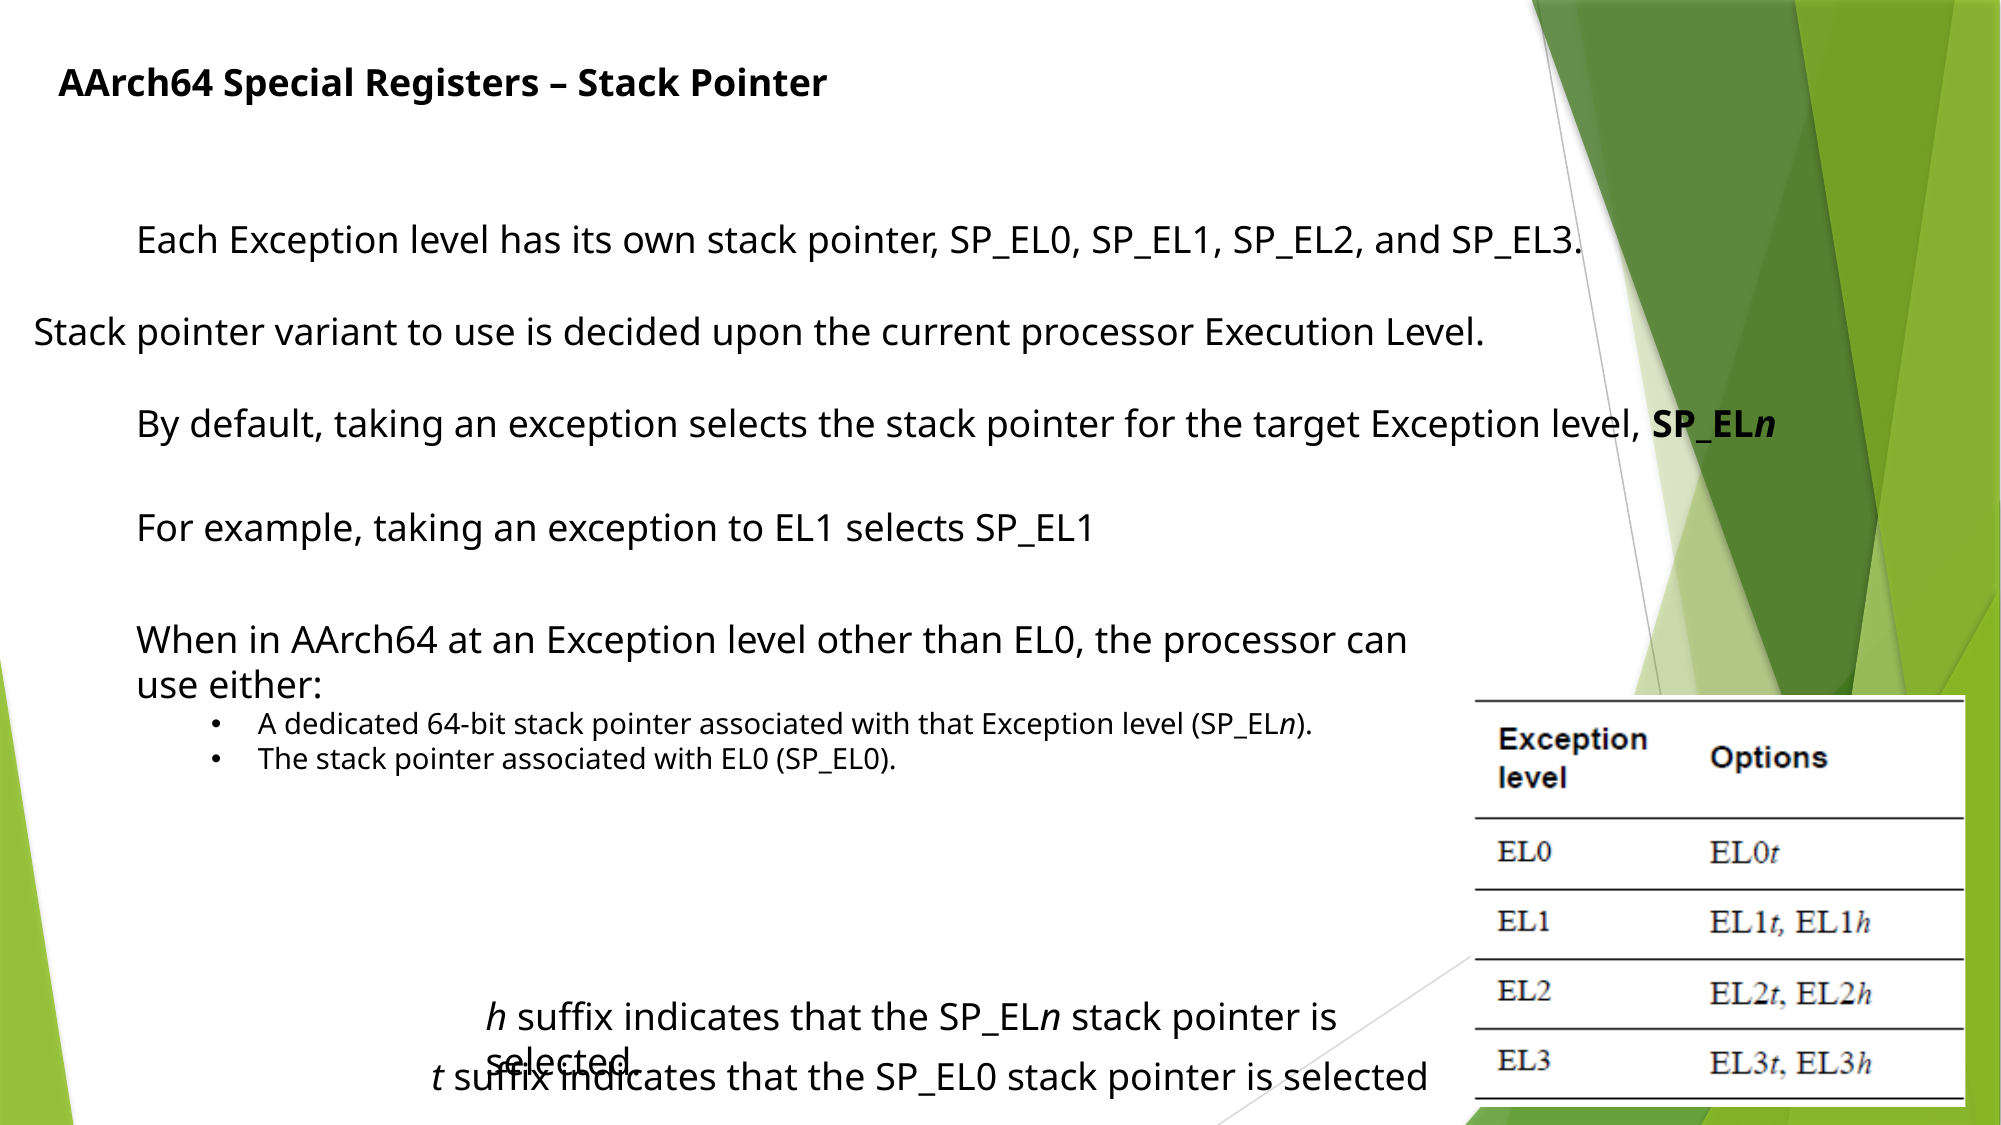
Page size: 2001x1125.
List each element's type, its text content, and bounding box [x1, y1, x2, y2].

text_box When in AArch64 at an Exception level other than EL0, the processor can use either: A dedicated 64-bit stack pointer associated with that Exception level (SP_ELn). The stack pointer associated with EL0 (SP_EL0). [121, 608, 1471, 783]
text_box For example, taking an exception to EL1 selects SP_EL1 [121, 496, 1460, 556]
text_box By default, taking an exception selects the stack pointer for the target Exception level, SP_ELn [121, 392, 1955, 452]
text_box AArch64 Special Registers – Stack Pointer [43, 51, 1522, 112]
text_box t suffix indicates that the SP_EL0 stack pointer is selected [416, 1045, 1445, 1106]
picture [1470, 694, 1966, 1108]
text_box h suffix indicates that the SP_ELn stack pointer is selected. [470, 985, 1465, 1091]
text_box Stack pointer variant to use is decided upon the current processor Execution Level. [18, 300, 1502, 361]
text_box Each Exception level has its own stack pointer, SP_EL0, SP_EL1, SP_EL2, and SP_EL3. [121, 209, 1821, 269]
